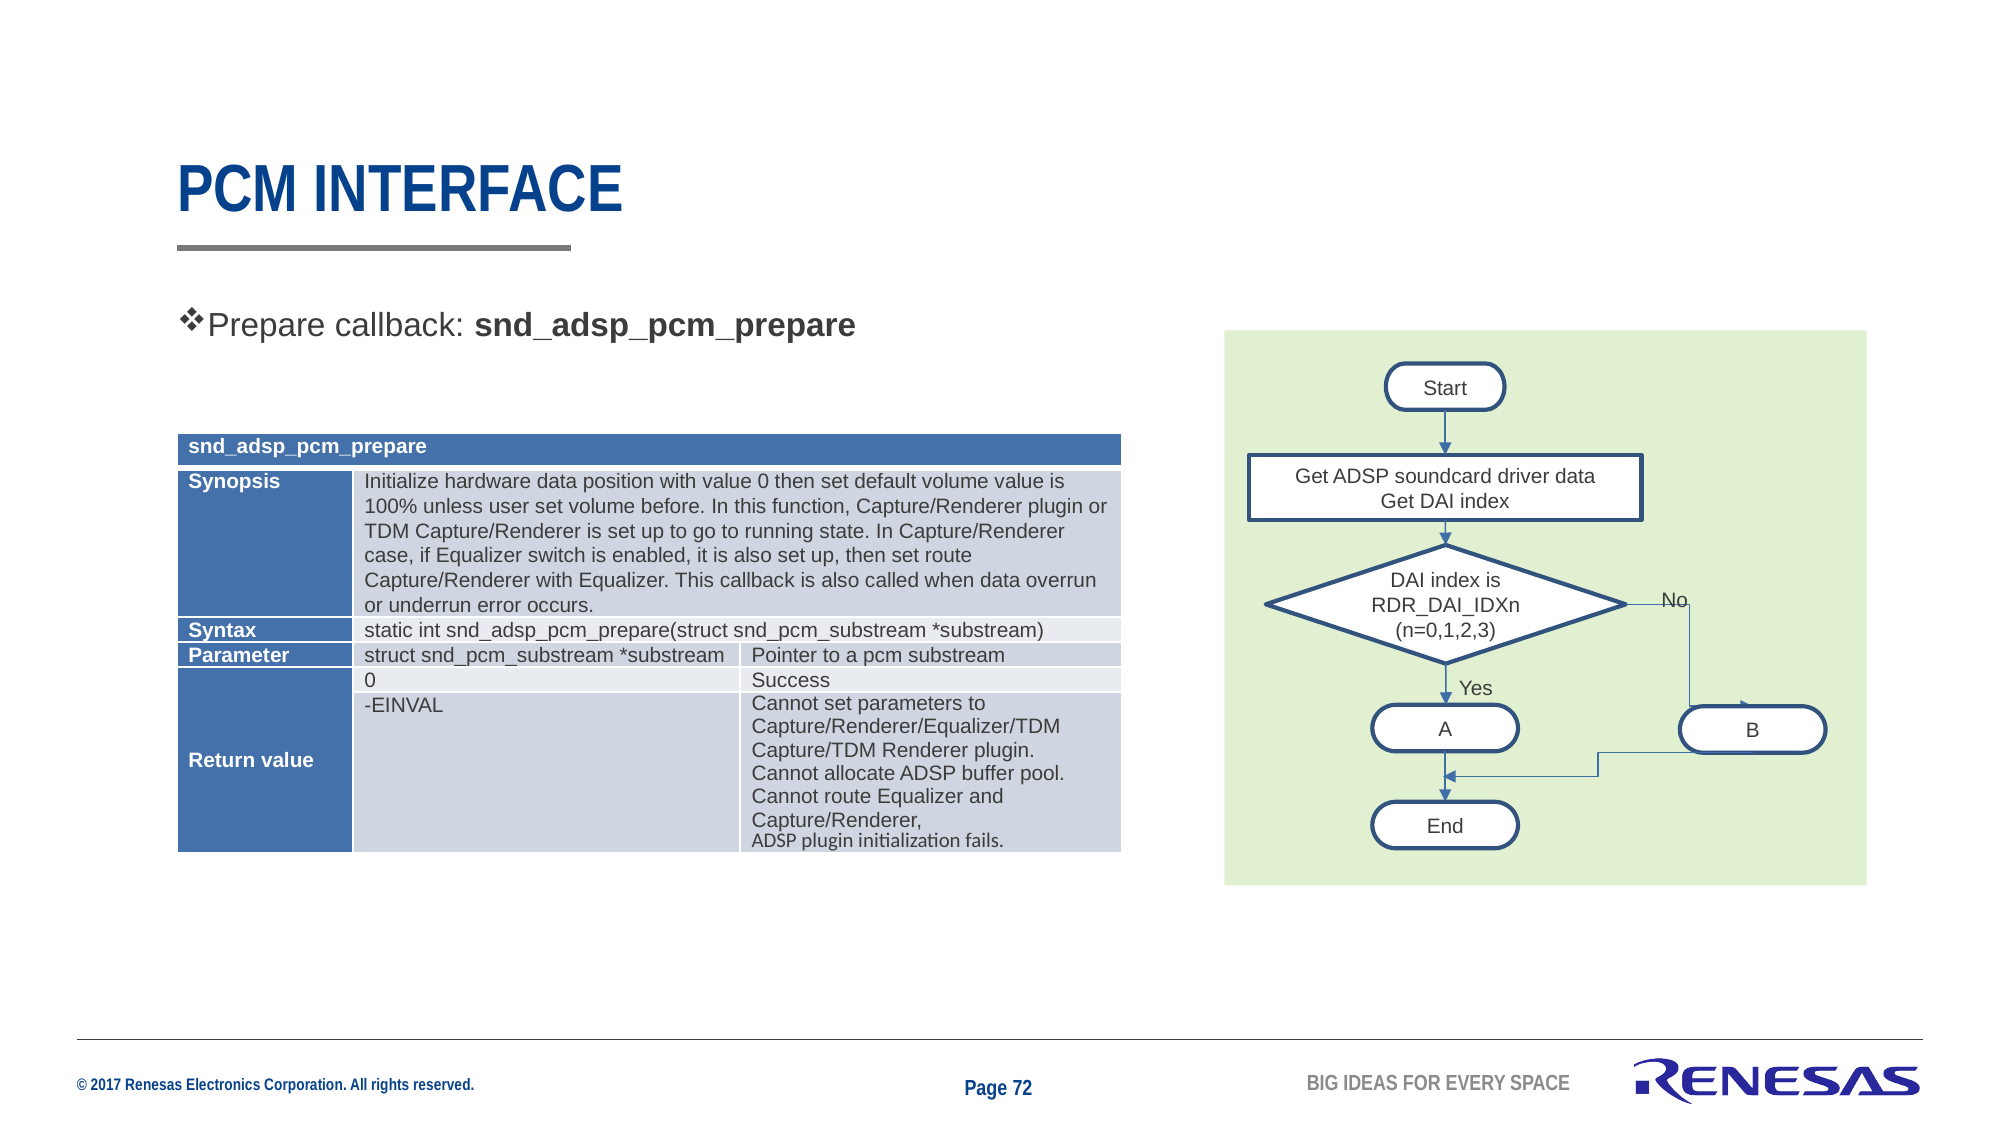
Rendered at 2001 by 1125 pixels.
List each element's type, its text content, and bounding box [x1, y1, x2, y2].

table_cell Return value [178, 668, 352, 852]
slide_number Page 72 [964, 1073, 1075, 1100]
title PCM INTERFACE [177, 153, 1654, 227]
table_header snd_adsp_pcm_prepare [178, 434, 1121, 465]
table_cell Success [741, 668, 1121, 691]
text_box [1224, 330, 1867, 886]
table_cell Pointer to a pcm substream [741, 643, 1121, 666]
table_cell Syntax [178, 618, 352, 641]
table_cell struct snd_pcm_substream *substream [354, 643, 739, 666]
table_cell Cannot set parameters to Capture/Renderer/Equalizer/TDM Capture/TDM Renderer plugin. Cannot allocate ADSP buffer pool. Cannot route Equalizer and Capture/Renderer, ADSP plugin initialization fails. [741, 693, 1121, 852]
list Prepare callback: snd_adsp_pcm_prepare [177, 295, 987, 409]
table_cell static int snd_adsp_pcm_prepare(struct snd_pcm_substream *substream) [354, 618, 1121, 641]
table_cell Parameter [178, 643, 352, 666]
table_cell Initialize hardware data position with value 0 then set default volume value is 100% unless user set volume before. In this function, Capture/Renderer plugin or TDM Capture/Renderer is set up to go to running state. In Capture/Renderer case, if Equalizer switch is enabled, it is also set up, then set route Capture/Renderer with Equalizer. This callback is also called when data overrun or underrun error occurs. [354, 471, 1121, 616]
table_cell 0 [354, 668, 739, 691]
picture [1631, 1056, 1923, 1106]
table_cell -EINVAL [354, 693, 739, 852]
table_cell Synopsis [178, 471, 352, 616]
